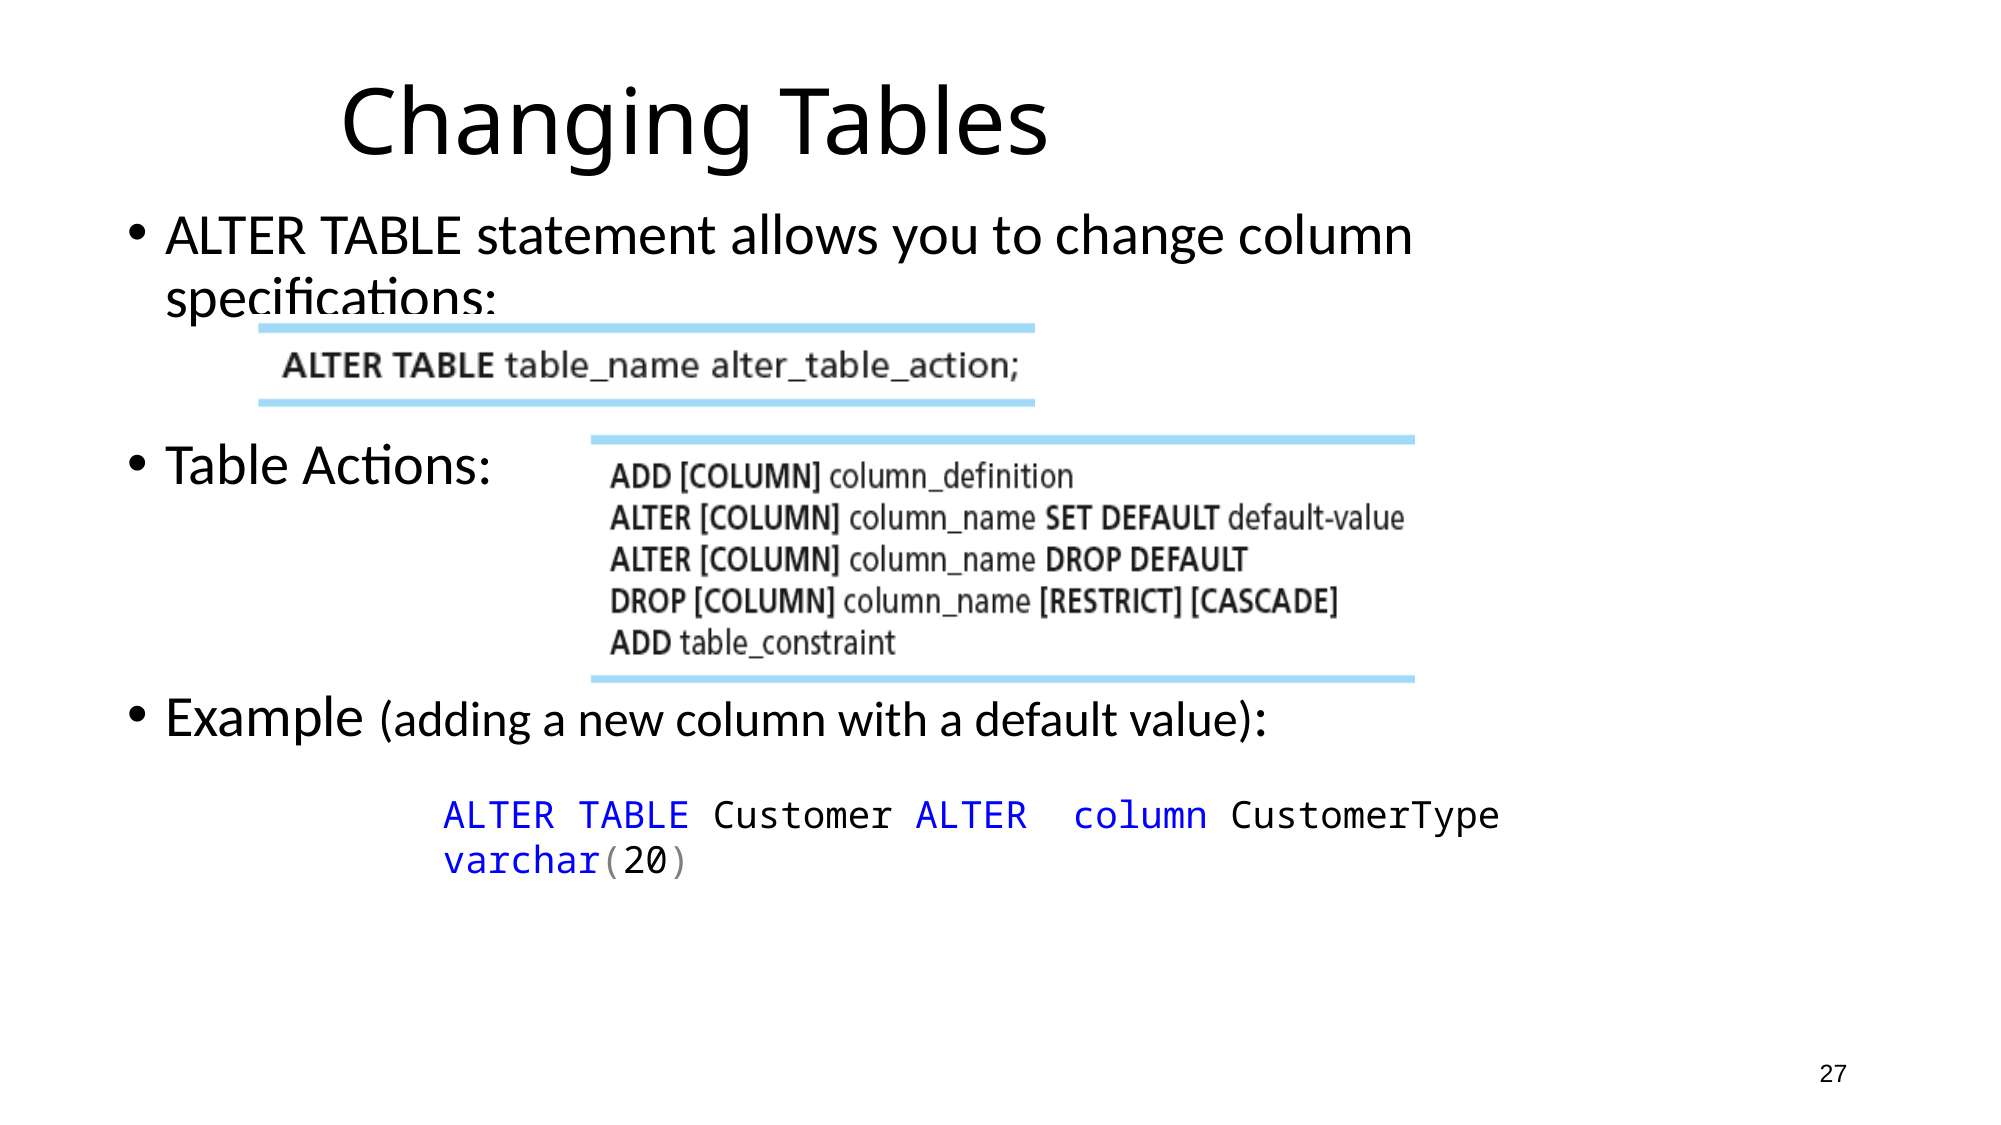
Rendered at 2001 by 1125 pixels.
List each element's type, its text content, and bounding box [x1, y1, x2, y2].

slide_number 27 [1412, 1042, 1863, 1103]
list ALTER TABLE statement allows you to change column specifications: Table Actions: Example (adding a new column with a default value): [112, 196, 1675, 384]
picture [253, 314, 1035, 414]
text_box ALTER TABLE Customer ALTER column CustomerType varchar(20) [428, 783, 1651, 889]
picture [585, 426, 1415, 690]
title Changing Tables [324, 12, 1675, 196]
